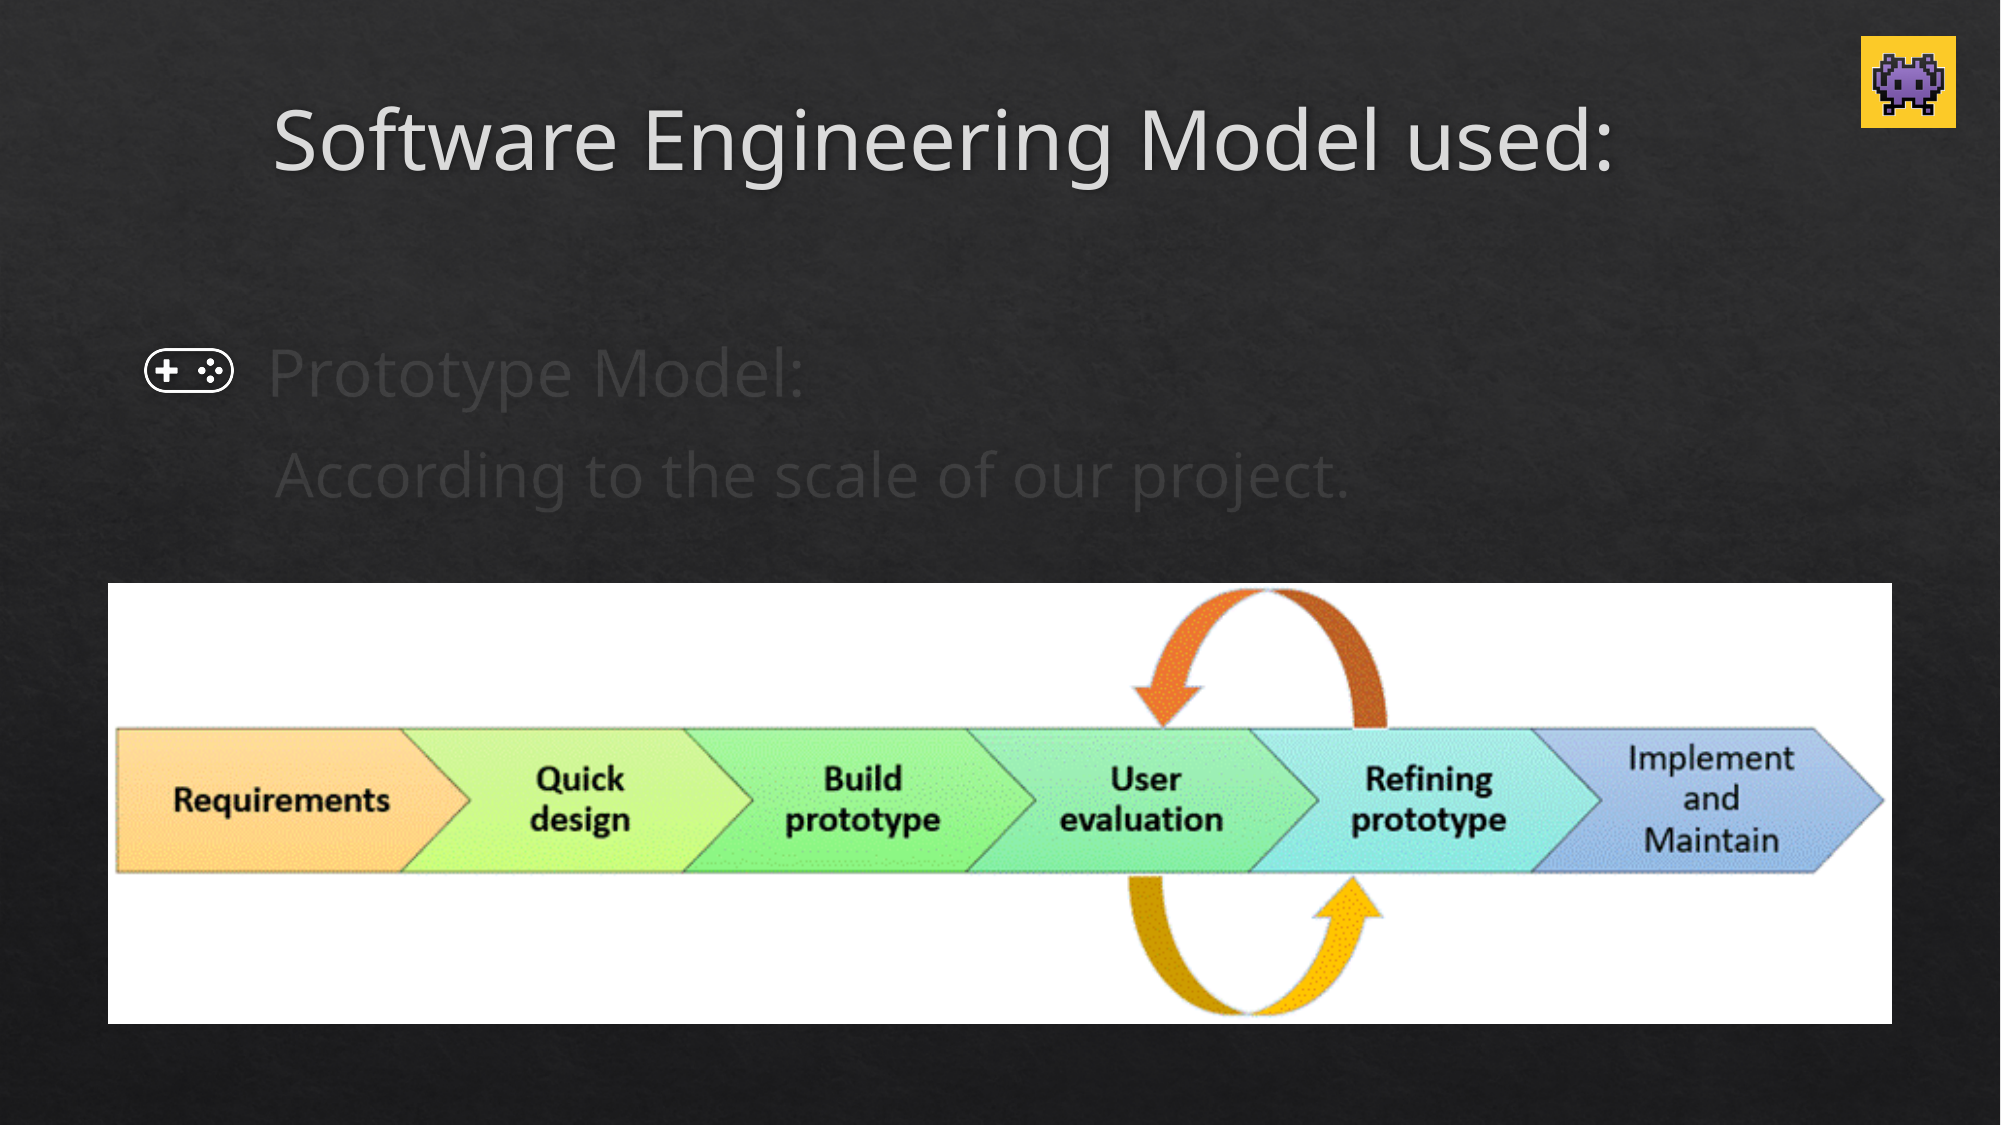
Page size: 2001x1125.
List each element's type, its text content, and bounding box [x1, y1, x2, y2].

picture [1860, 36, 1957, 128]
picture [108, 583, 1892, 1024]
title Software Engineering Model used: [102, 57, 1810, 217]
picture [144, 348, 191, 393]
list Prototype Model: According to the scale of our project. [123, 322, 1810, 579]
